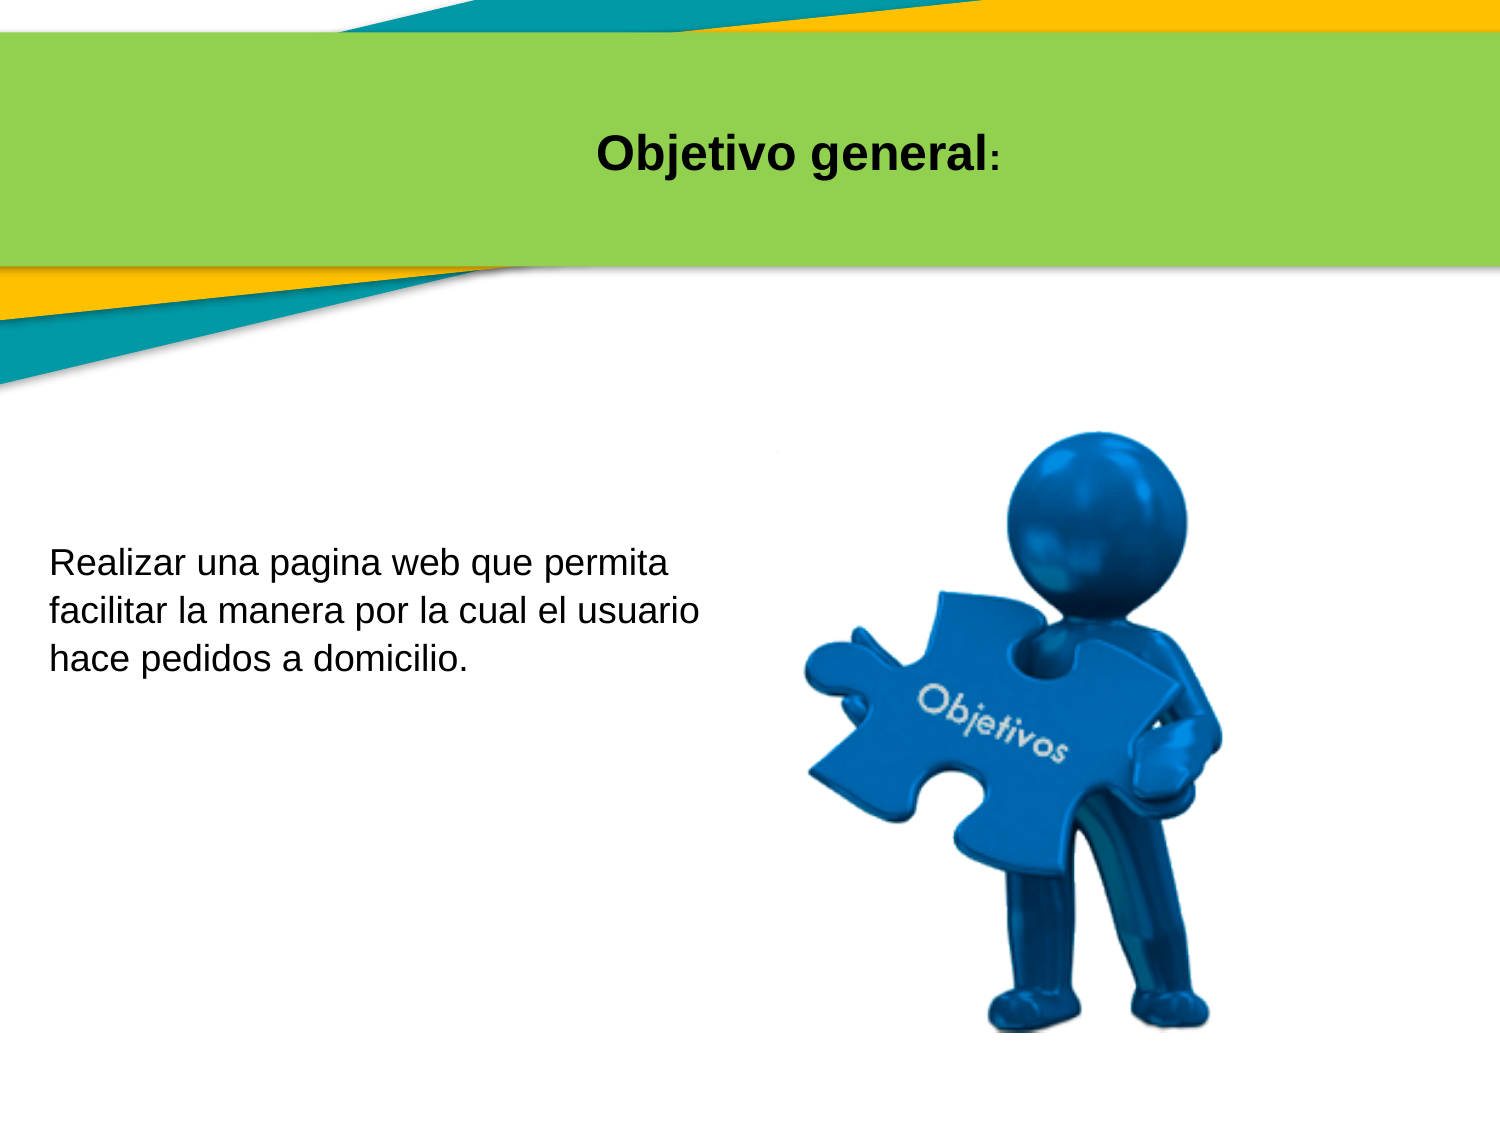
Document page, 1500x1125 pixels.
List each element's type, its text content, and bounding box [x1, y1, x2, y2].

text_box Objetivo general: [582, 108, 1017, 188]
text_box Realizar una pagina web que permita facilitar la manera por la cual el usuario hace pedidos a domicilio. [34, 526, 763, 686]
picture [777, 429, 1335, 1034]
